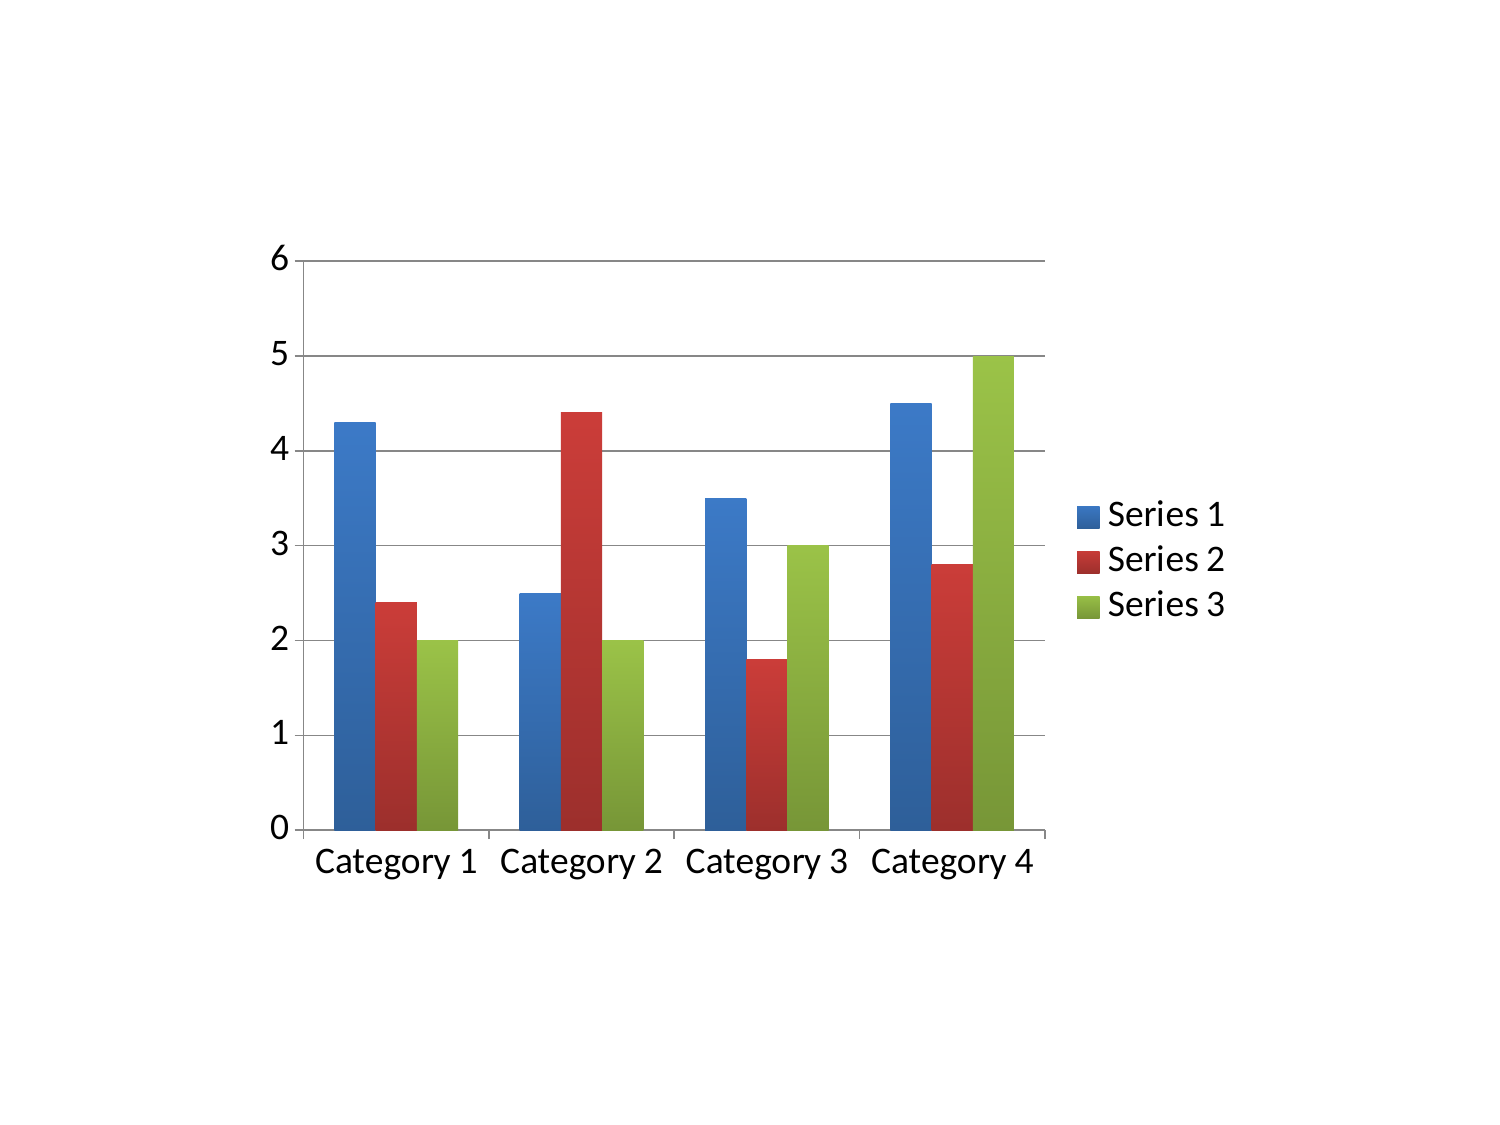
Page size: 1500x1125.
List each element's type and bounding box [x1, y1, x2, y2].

chart [249, 228, 1251, 897]
